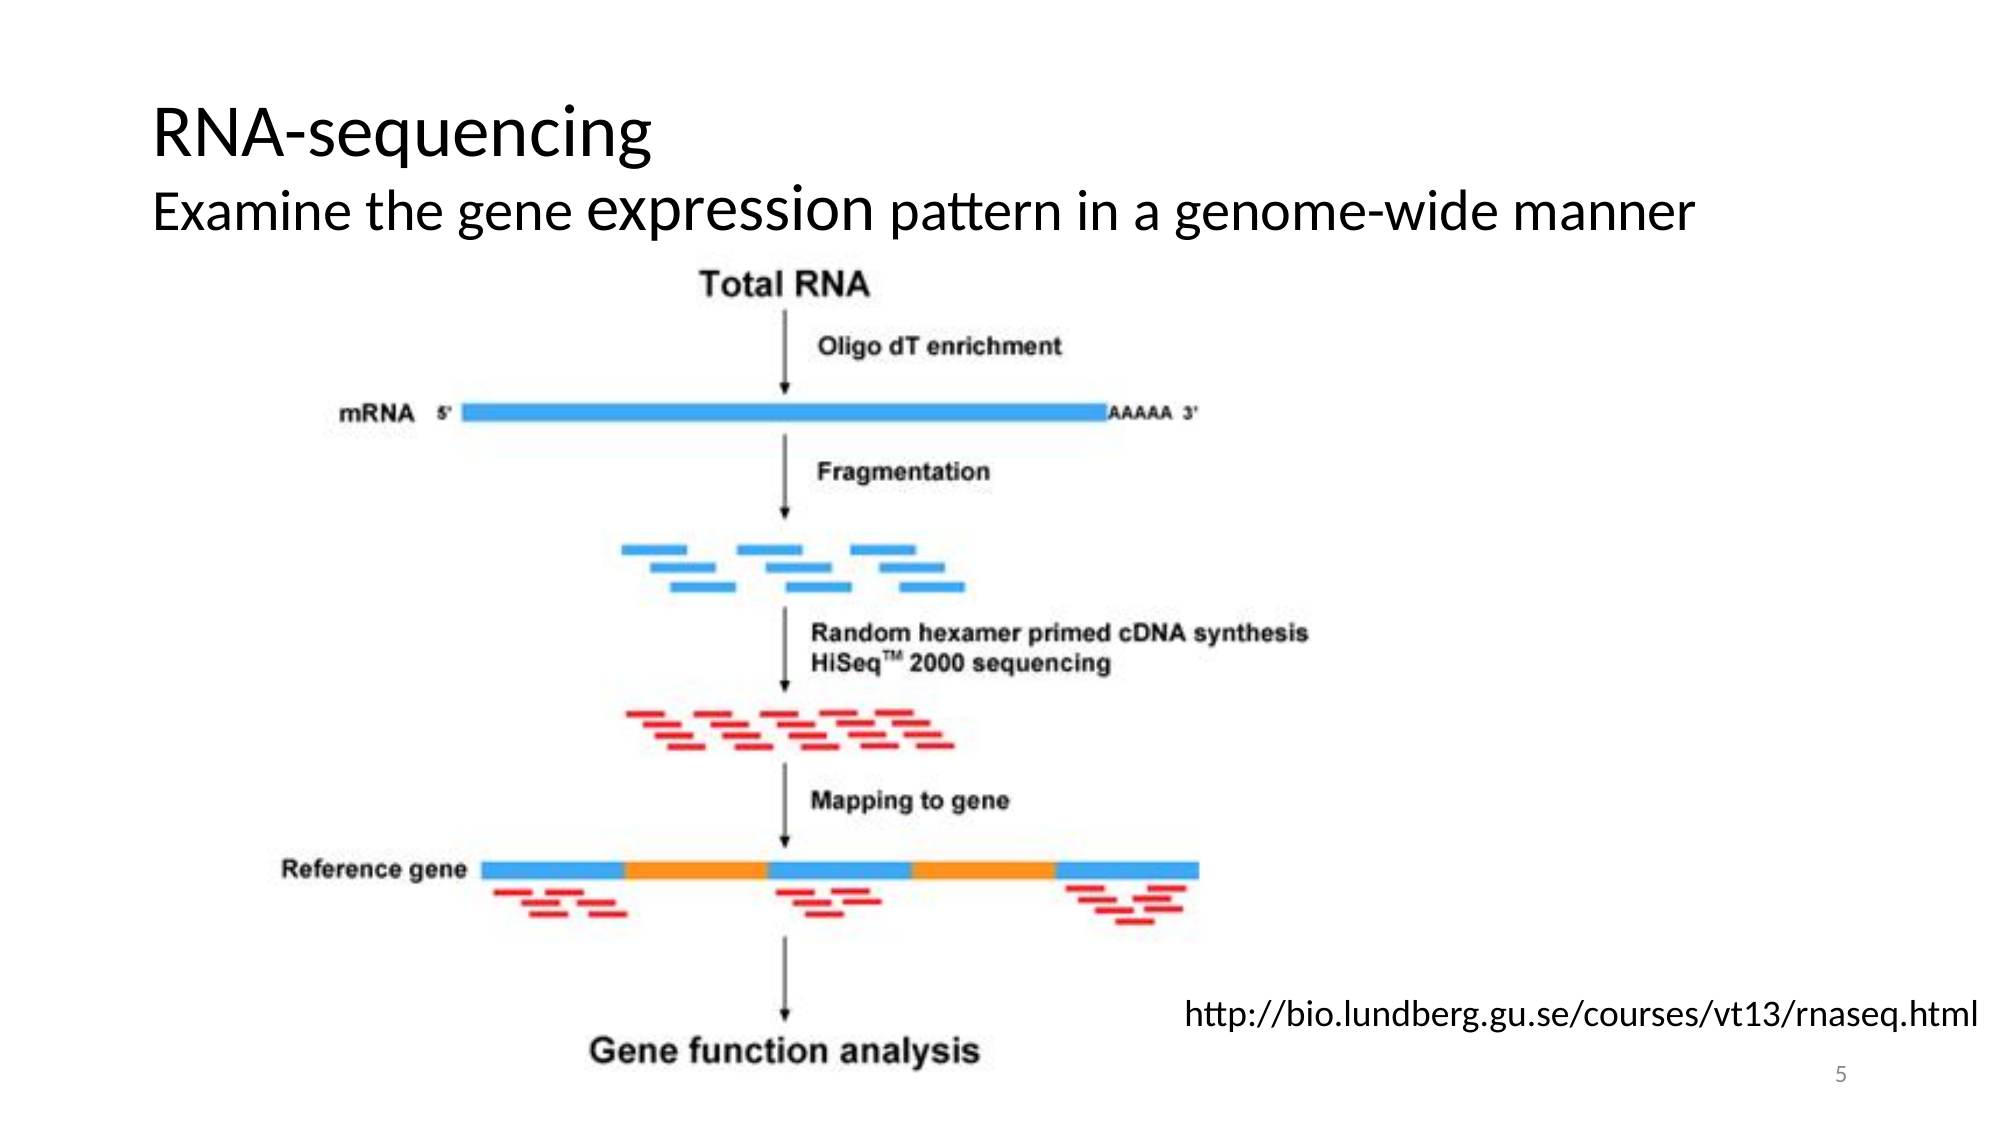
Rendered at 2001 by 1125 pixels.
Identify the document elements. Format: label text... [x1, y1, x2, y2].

picture [231, 234, 1342, 1103]
text_box http://bio.lundberg.gu.se/courses/vt13/rnaseq.html [1342, 982, 1996, 1042]
title RNA-sequencing Examine the gene expression pattern in a genome-wide manner [137, 59, 1863, 278]
slide_number 5 [1412, 1042, 1863, 1103]
